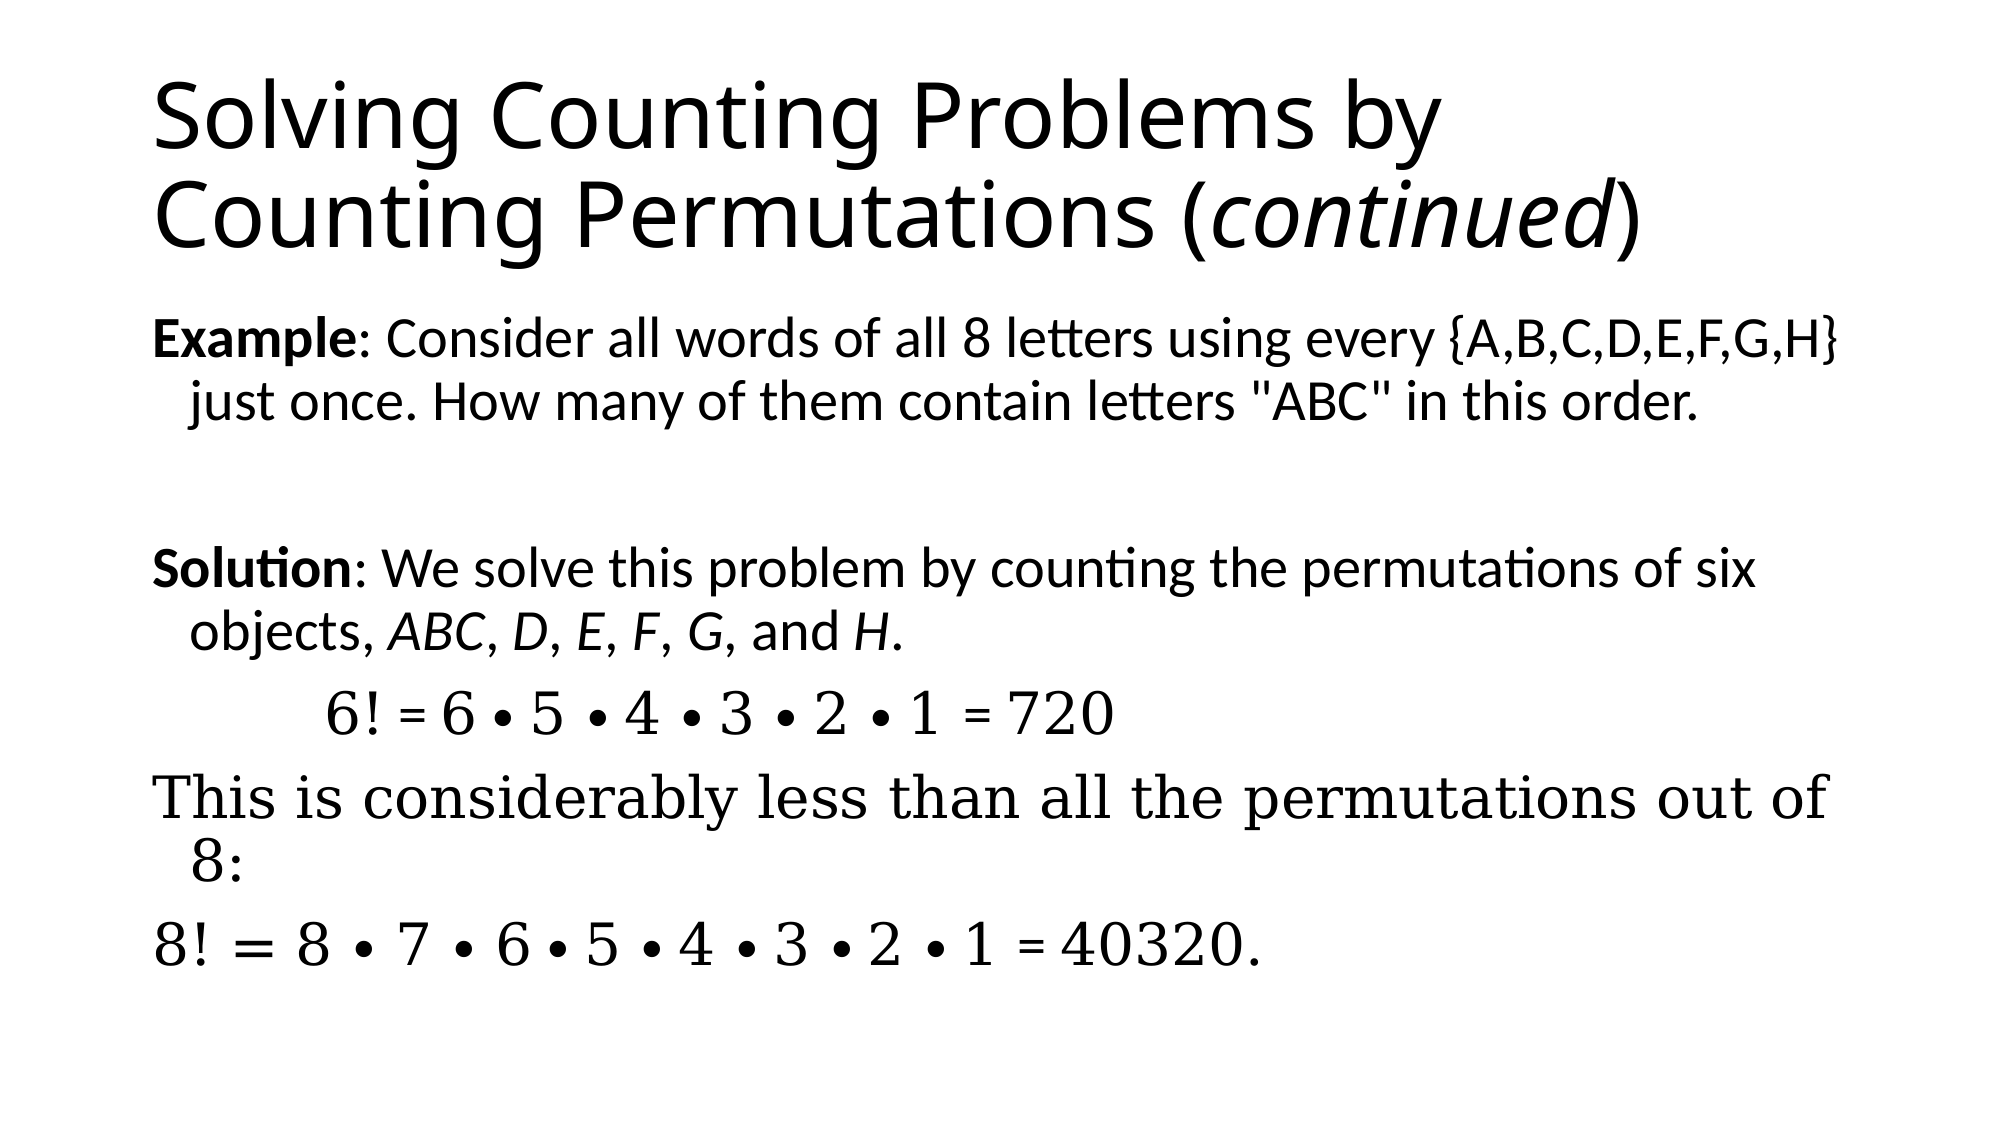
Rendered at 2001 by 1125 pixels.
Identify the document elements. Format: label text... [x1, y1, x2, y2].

list Example: Consider all words of all 8 letters using every {A,B,C,D,E,F,G,H} just once. How many of them contain letters "ABC" in this order. Solution: We solve this problem by counting the permutations of six objects, ABC, D, E, F, G, and H. 6! = 6 ∙ 5 ∙ 4 ∙ 3 ∙ 2 ∙ 1 = 720 This is considerably less than all the permutations out of 8: 8! = 8 ∙ 7 ∙ 6 ∙ 5 ∙ 4 ∙ 3 ∙ 2 ∙ 1 = 40320. [137, 299, 1863, 1014]
title Solving Counting Problems by Counting Permutations (continued) [137, 59, 1863, 278]
